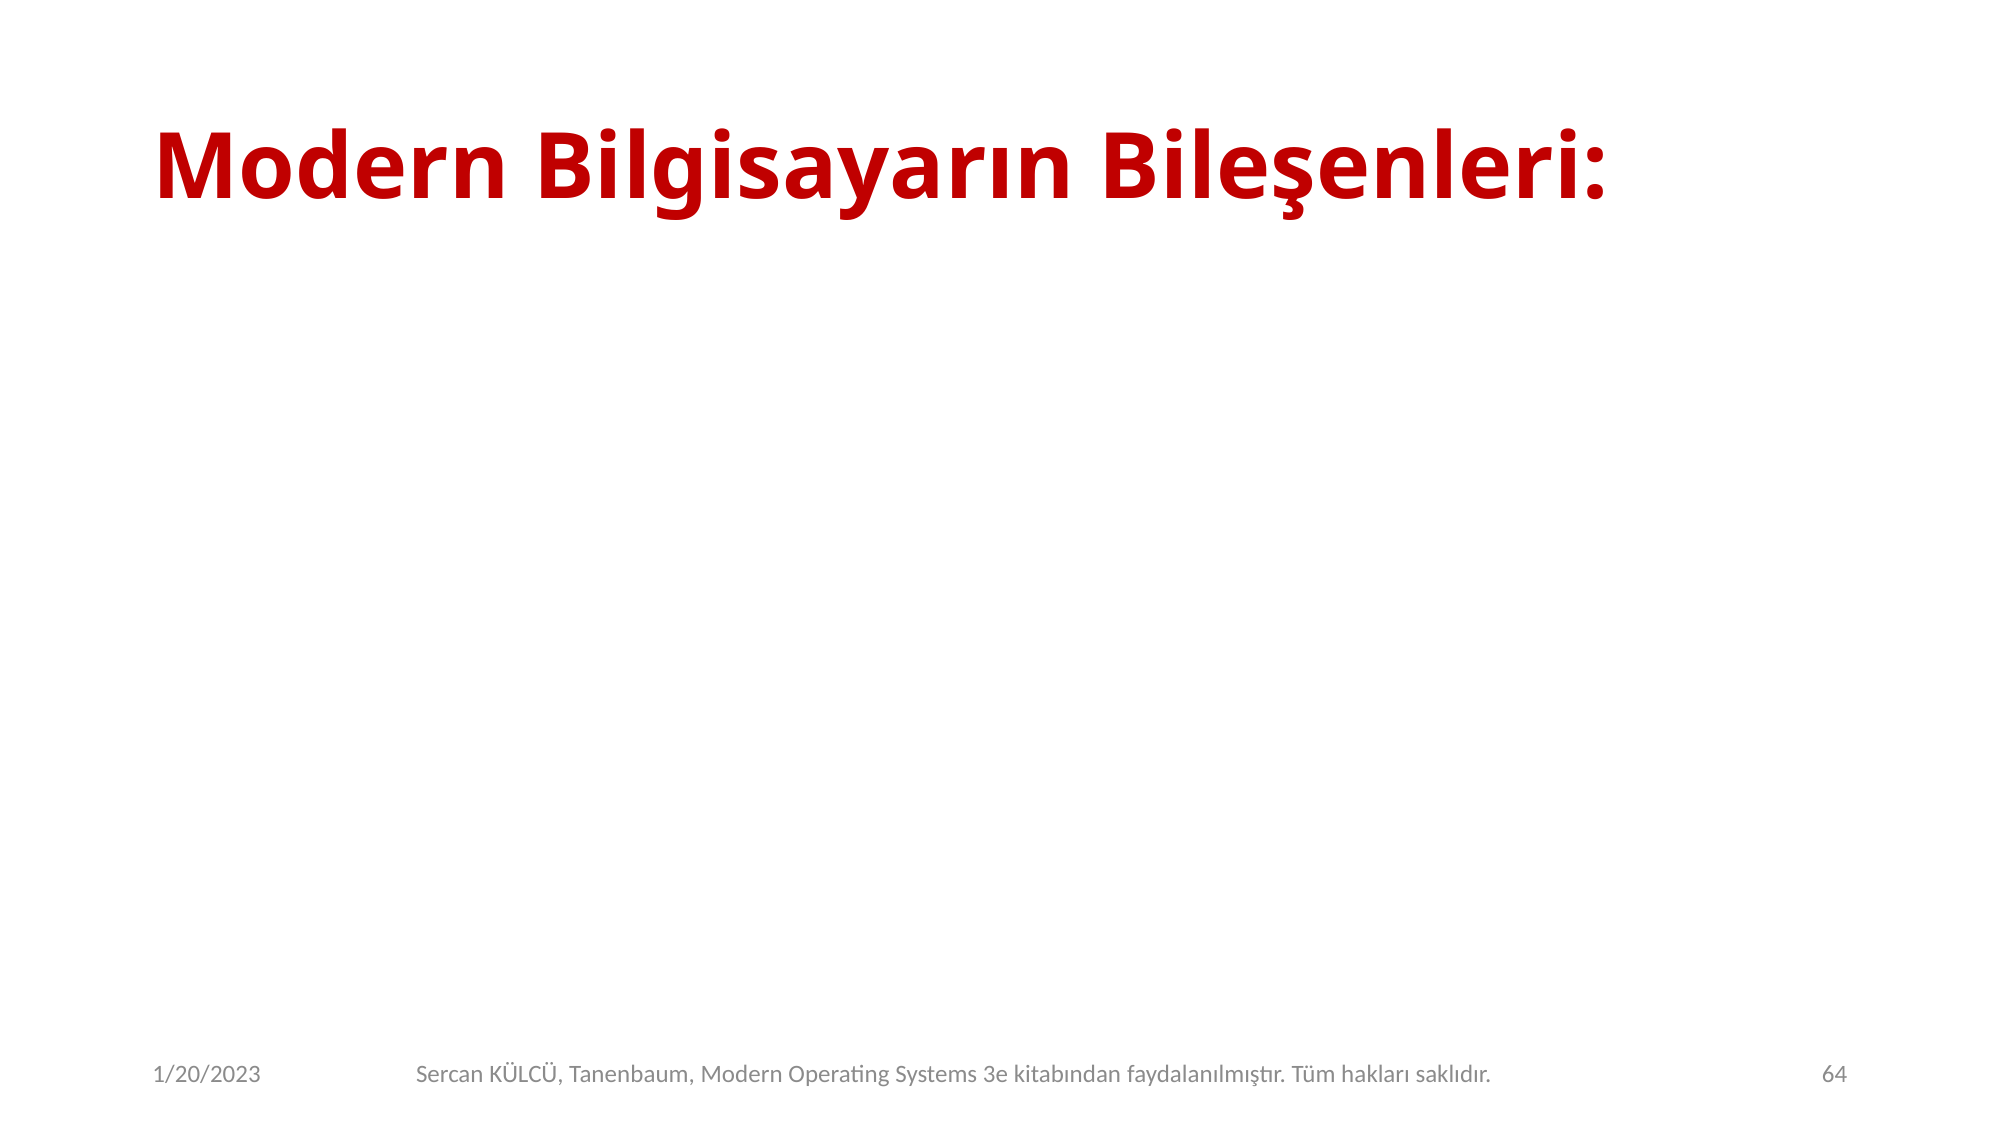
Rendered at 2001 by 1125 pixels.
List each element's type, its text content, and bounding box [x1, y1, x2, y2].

slide_number 64 [1412, 1042, 1863, 1103]
footer Sercan KÜLCÜ, Tanenbaum, Modern Operating Systems 3e kitabından faydalanılmıştır. Tüm hakları saklıdır. [386, 1042, 1412, 1103]
title Modern Bilgisayarın Bileşenleri: [137, 59, 1863, 278]
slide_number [137, 1042, 386, 1103]
